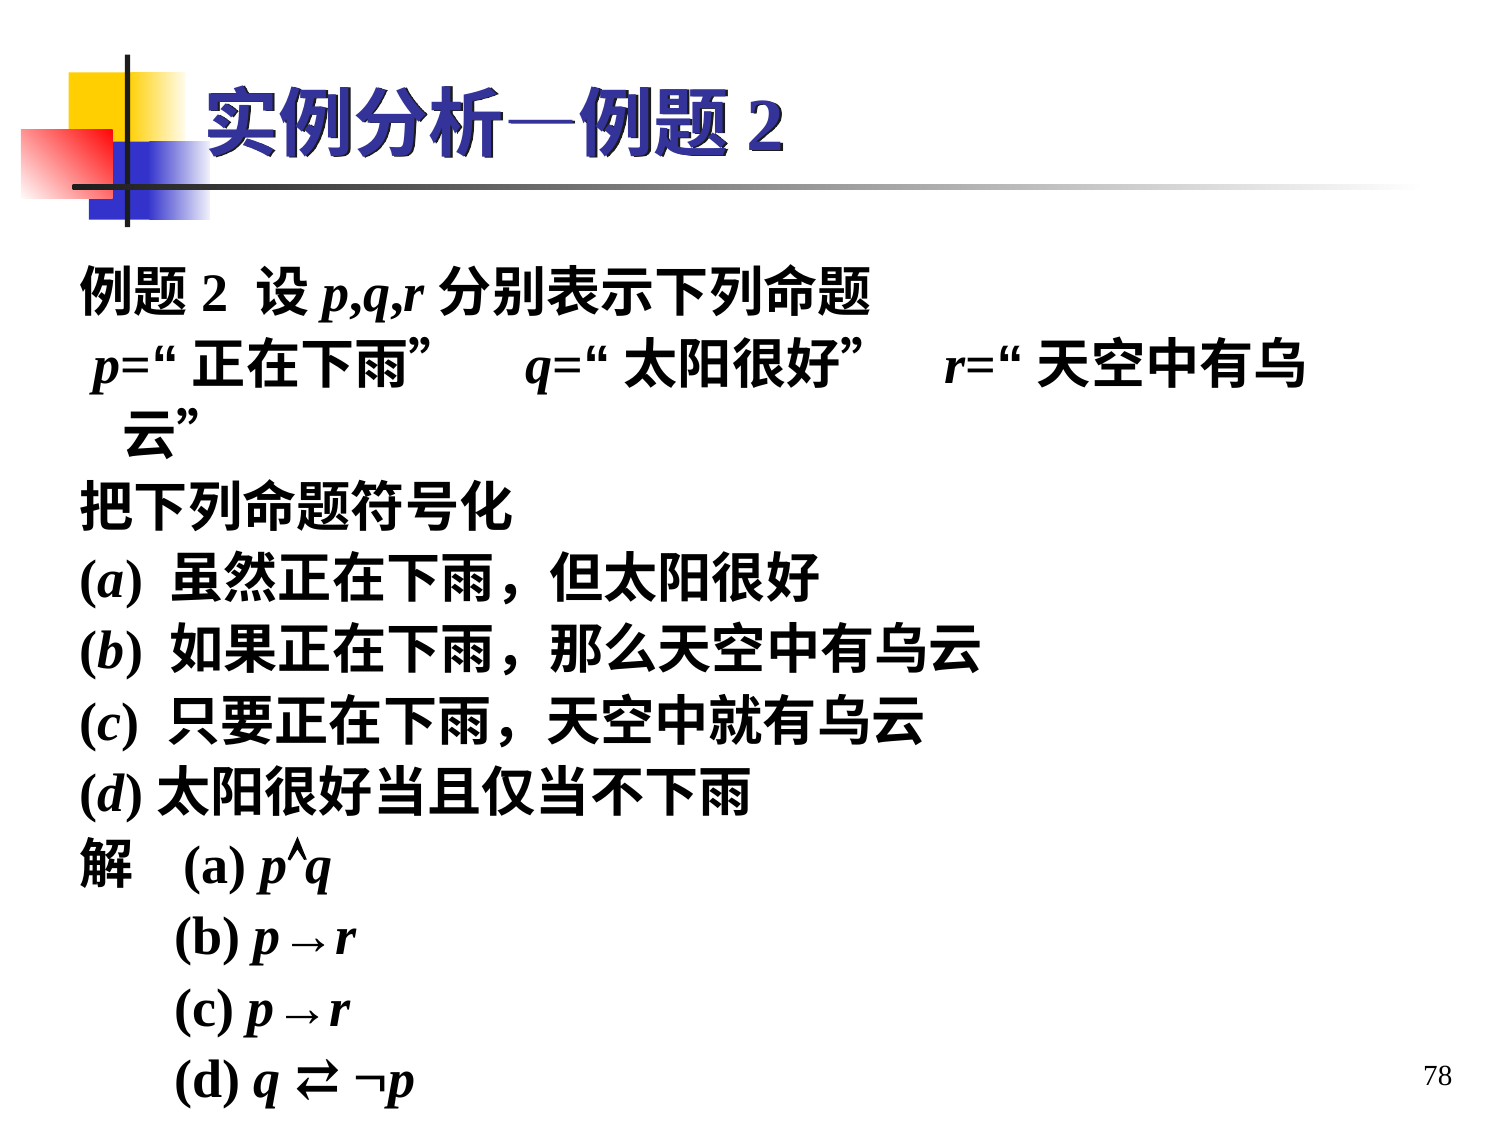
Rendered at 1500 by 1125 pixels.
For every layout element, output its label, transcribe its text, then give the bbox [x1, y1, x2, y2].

slide_number 78 [1154, 1023, 1468, 1100]
list 例题2 设p,q,r分别表示下列命题 p=“正在下雨” q=“太阳很好” r=“天空中有乌云” 把下列命题符号化 (a) 虽然正在下雨，但太阳很好 (b) 如果正在下雨，那么天空中有乌云 (c) 只要正在下雨，天空中就有乌云 (d)太阳很好当且仅当不下雨 解 (a) pq (b) p→r (c) p→r (d) q ⇄ p [64, 243, 1400, 1047]
title 实例分析—例题2 [188, 11, 1468, 173]
